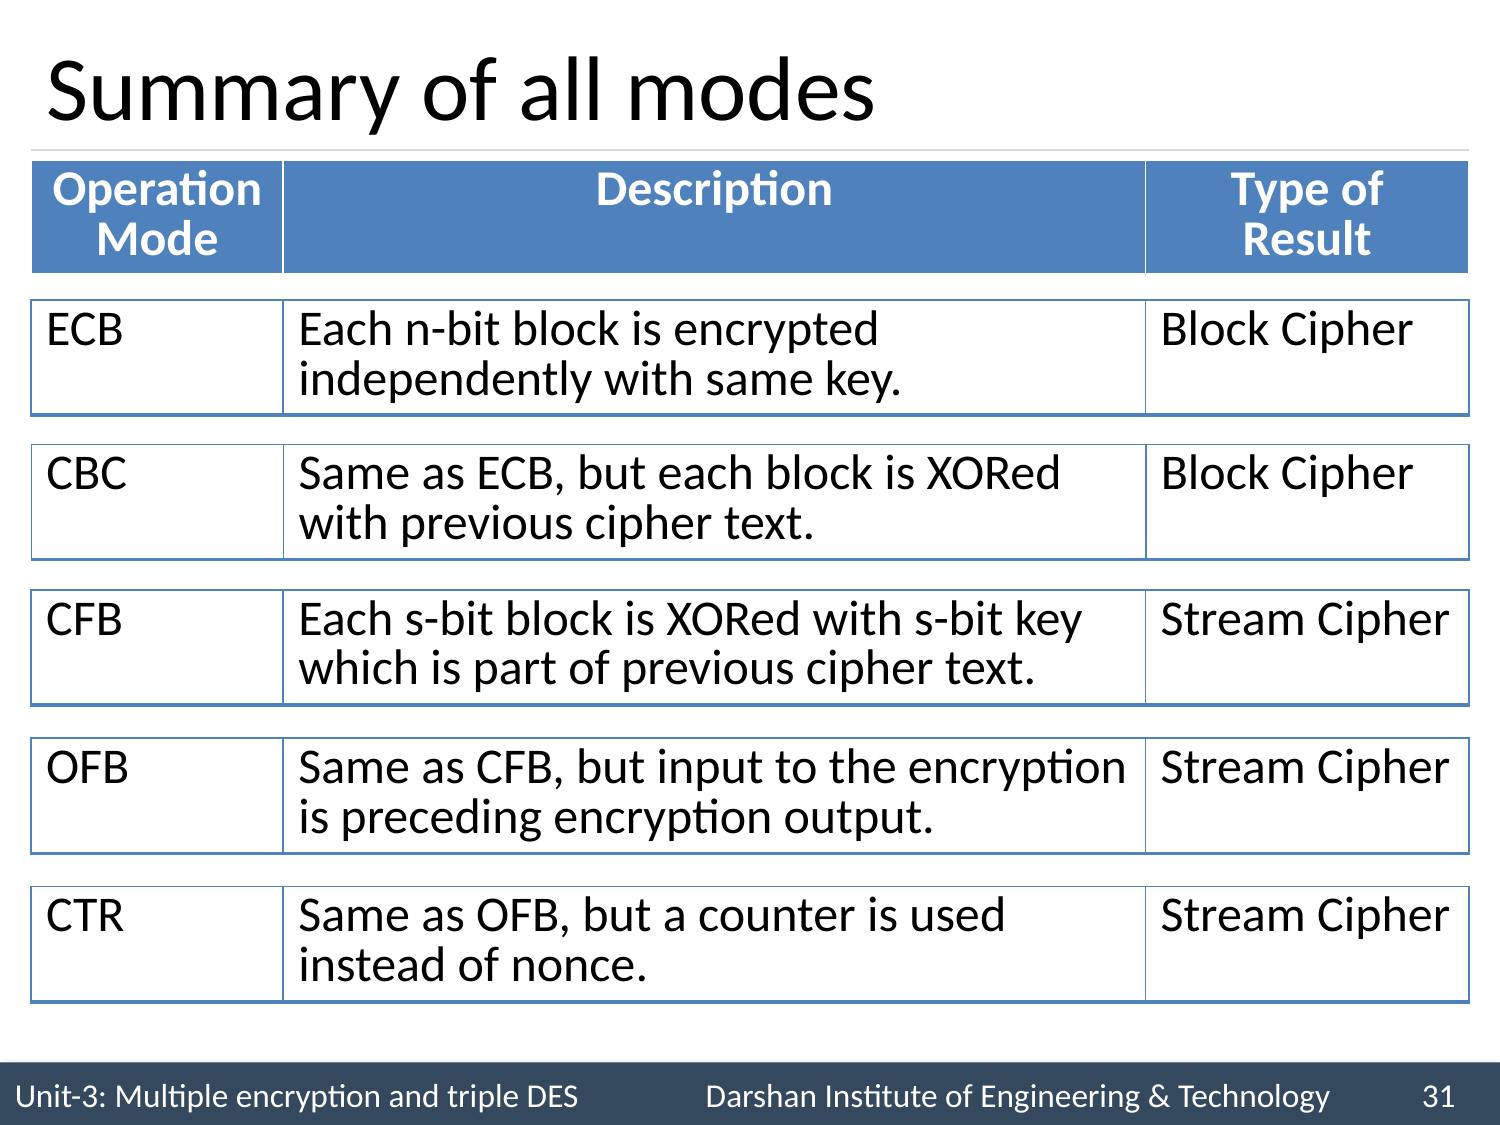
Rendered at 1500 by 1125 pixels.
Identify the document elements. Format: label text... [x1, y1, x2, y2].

table_header Stream Cipher [1146, 887, 1468, 1000]
table_header Block Cipher [1146, 301, 1468, 413]
table_header Block Cipher [1147, 445, 1468, 558]
table_header OFB [32, 739, 282, 852]
table_header ECB [32, 301, 282, 413]
table_header Each n-bit block is encrypted independently with same key. [284, 301, 1145, 413]
table_header Same as CFB, but input to the encryption is preceding encryption output. [284, 739, 1145, 852]
table_header Stream Cipher [1146, 591, 1468, 703]
table_header CBC [32, 445, 283, 558]
table_header CFB [32, 591, 282, 703]
table_header Same as OFB, but a counter is used instead of nonce. [284, 887, 1145, 1000]
table_header Operation Mode [32, 161, 282, 273]
table_header Each s-bit block is XORed with s-bit key which is part of previous cipher text. [284, 591, 1145, 703]
table_header Stream Cipher [1146, 739, 1468, 852]
table_header Type of Result [1146, 161, 1468, 273]
table_header Same as ECB, but each block is XORed with previous cipher text. [284, 445, 1145, 558]
table_header Description [284, 161, 1145, 273]
table_header CTR [32, 887, 282, 1000]
title Summary of all modes [31, 17, 1469, 150]
